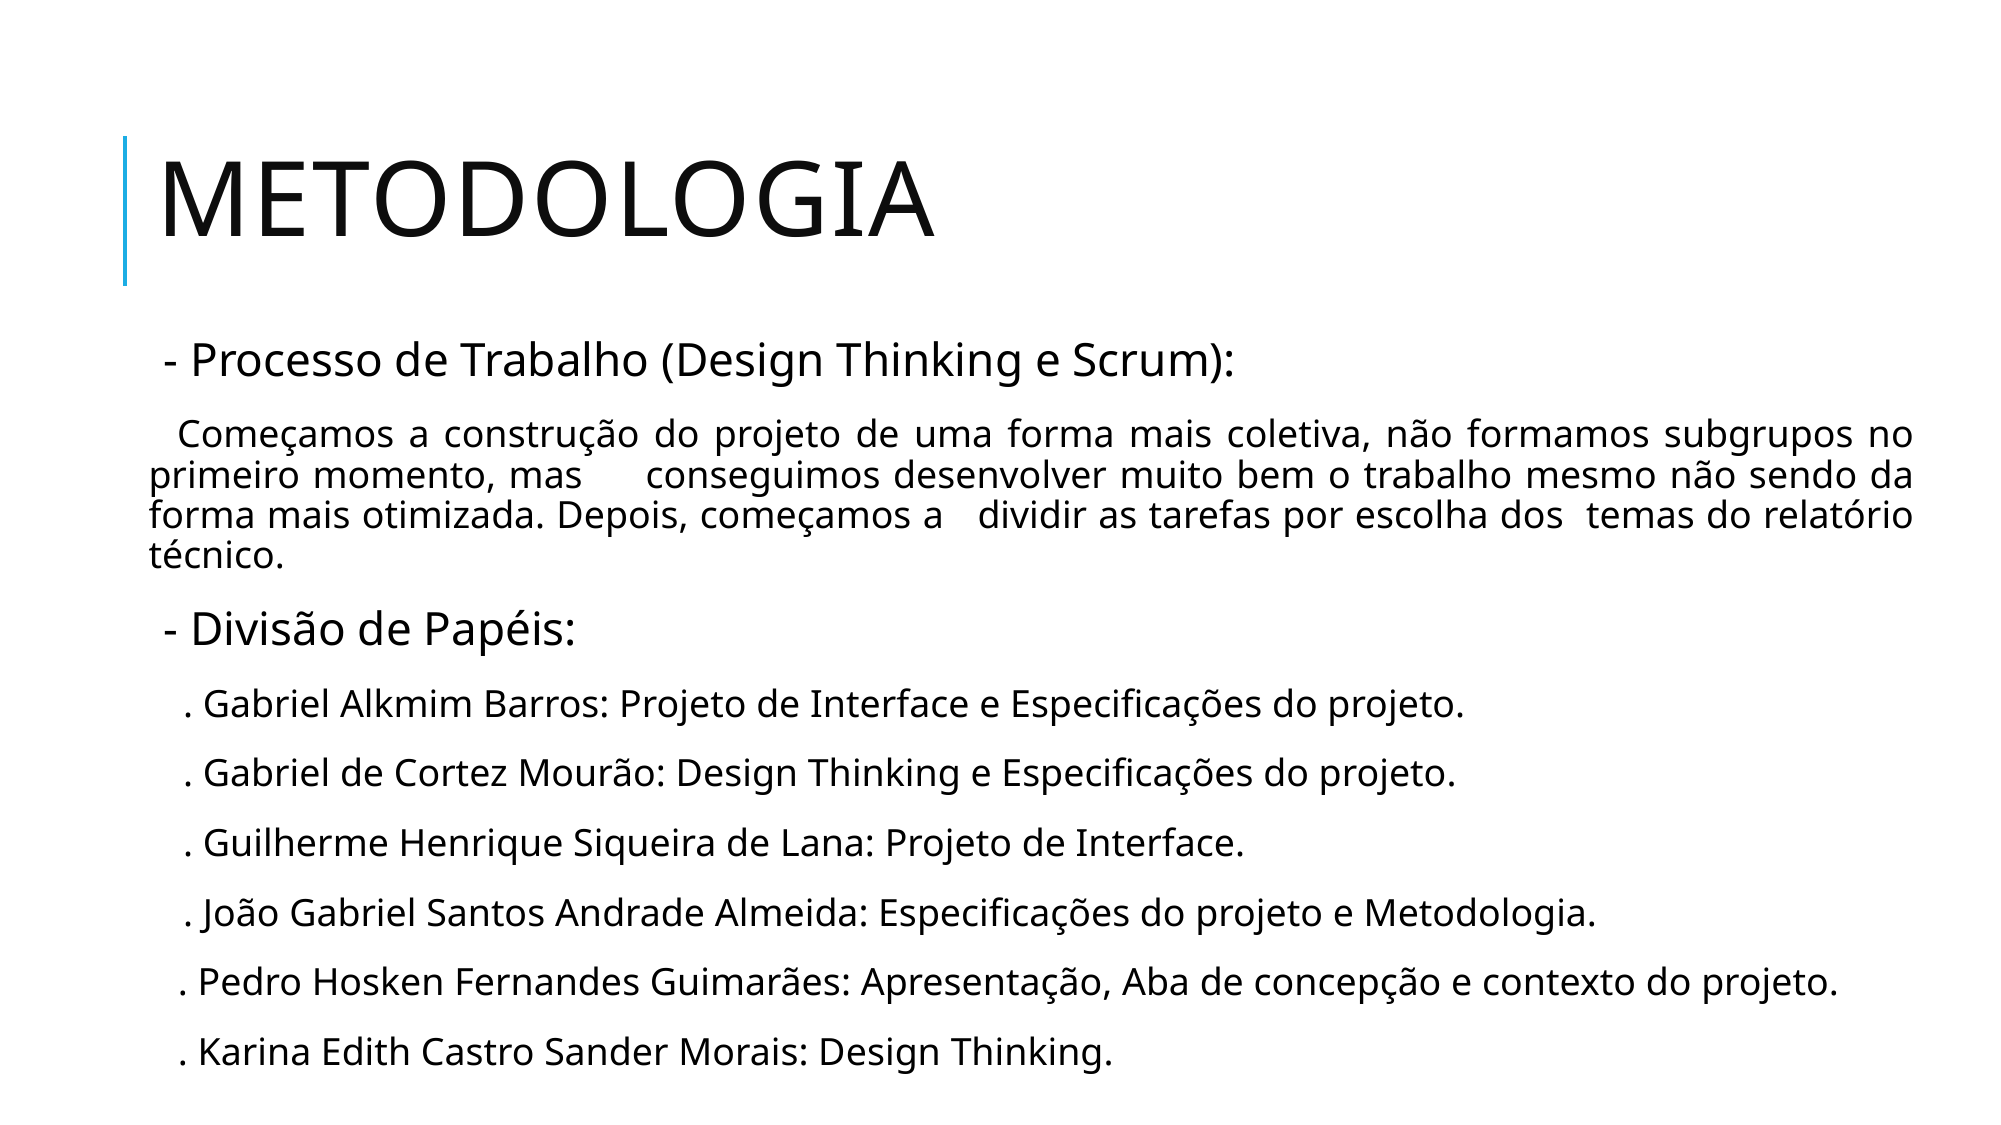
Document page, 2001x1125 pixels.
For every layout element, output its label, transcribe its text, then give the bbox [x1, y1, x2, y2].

list - Processo de Trabalho (Design Thinking e Scrum): Começamos a construção do projeto de uma forma mais coletiva, não formamos subgrupos no primeiro momento, mas conseguimos desenvolver muito bem o trabalho mesmo não sendo da forma mais otimizada. Depois, começamos a dividir as tarefas por escolha dos temas do relatório técnico. - Divisão de Papéis: . Gabriel Alkmim Barros: Projeto de Interface e Especificações do projeto. . Gabriel de Cortez Mourão: Design Thinking e Especificações do projeto. . Guilherme Henrique Siqueira de Lana: Projeto de Interface. . João Gabriel Santos Andrade Almeida: Especificações do projeto e Metodologia. . Pedro Hosken Fernandes Guimarães: Apresentação, Aba de concepção e contexto do projeto. . Karina Edith Castro Sander Morais: Design Thinking. [141, 329, 1924, 1089]
title Metodologia [141, 83, 1736, 329]
